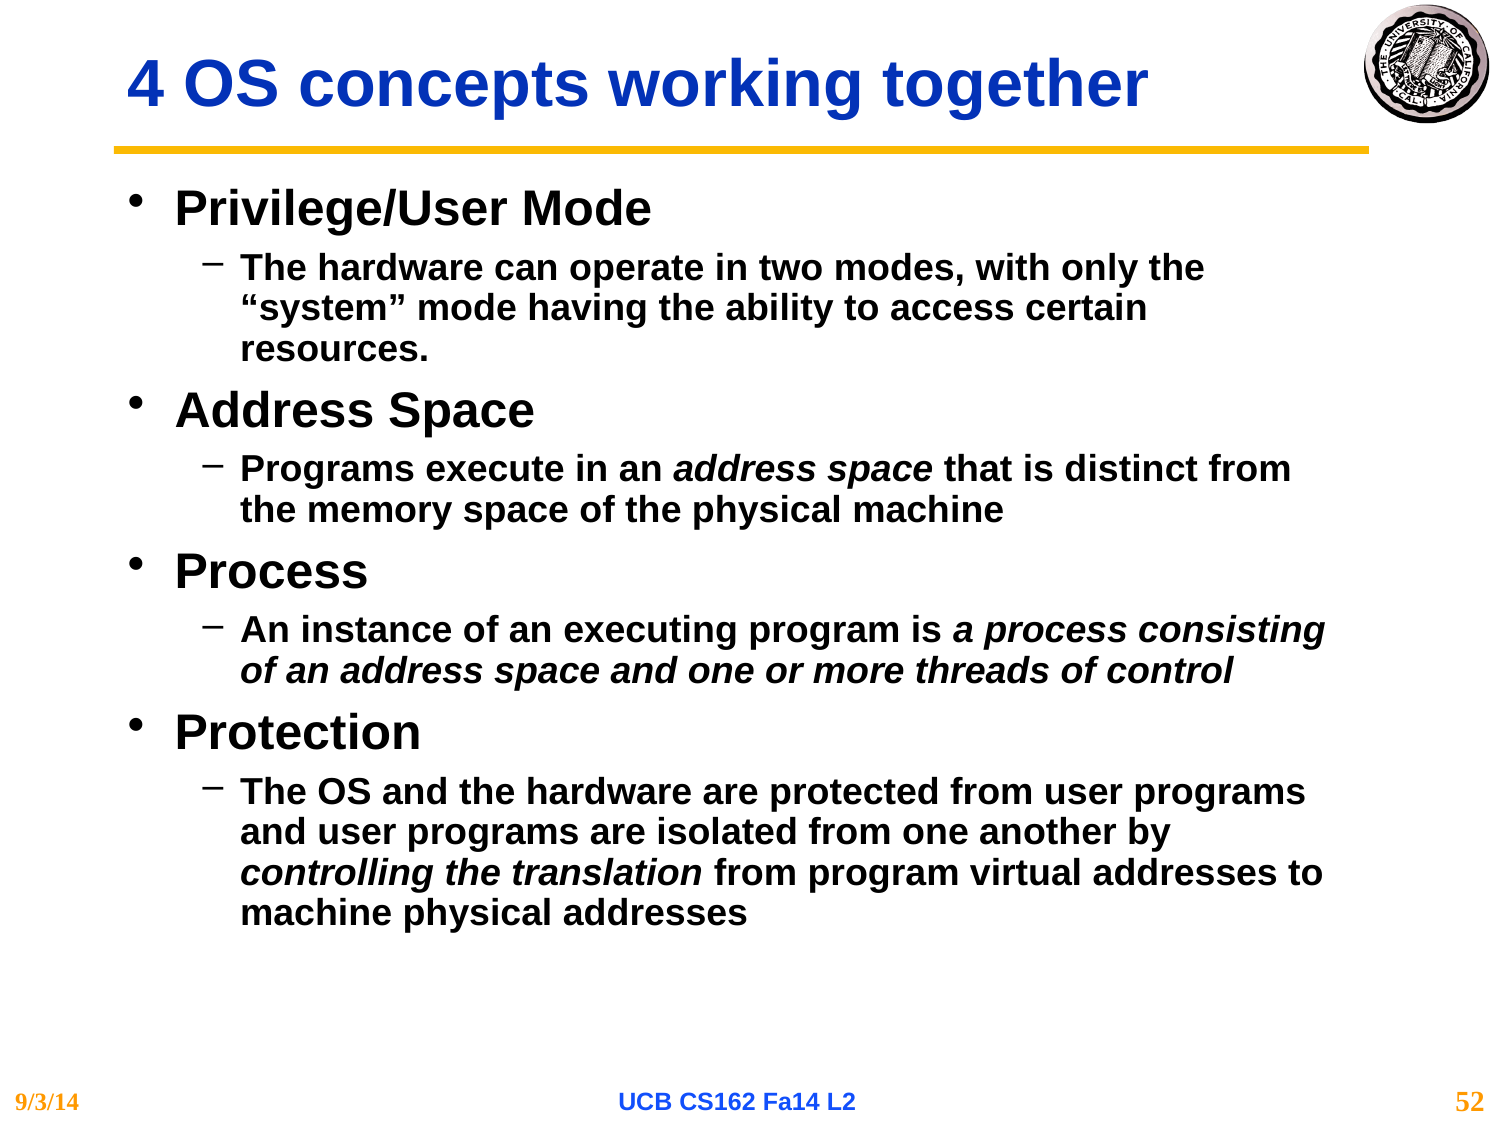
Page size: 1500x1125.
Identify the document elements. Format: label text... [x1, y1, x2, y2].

picture [1350, 0, 1500, 127]
title 4 OS concepts working together [112, 24, 1375, 146]
footer UCB CS162 Fa14 L2 [499, 1074, 976, 1125]
slide_number 52 [1412, 1074, 1500, 1125]
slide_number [0, 1074, 251, 1125]
list Privilege/User Mode The hardware can operate in two modes, with only the “system” mode having the ability to access certain resources. Address Space Programs execute in an address space that is distinct from the memory space of the physical machine Process An instance of an executing program is a process consisting of an address space and one or more threads of control Protection The OS and the hardware are protected from user programs and user programs are isolated from one another by controlling the translation from program virtual addresses to machine physical addresses [112, 174, 1363, 1038]
